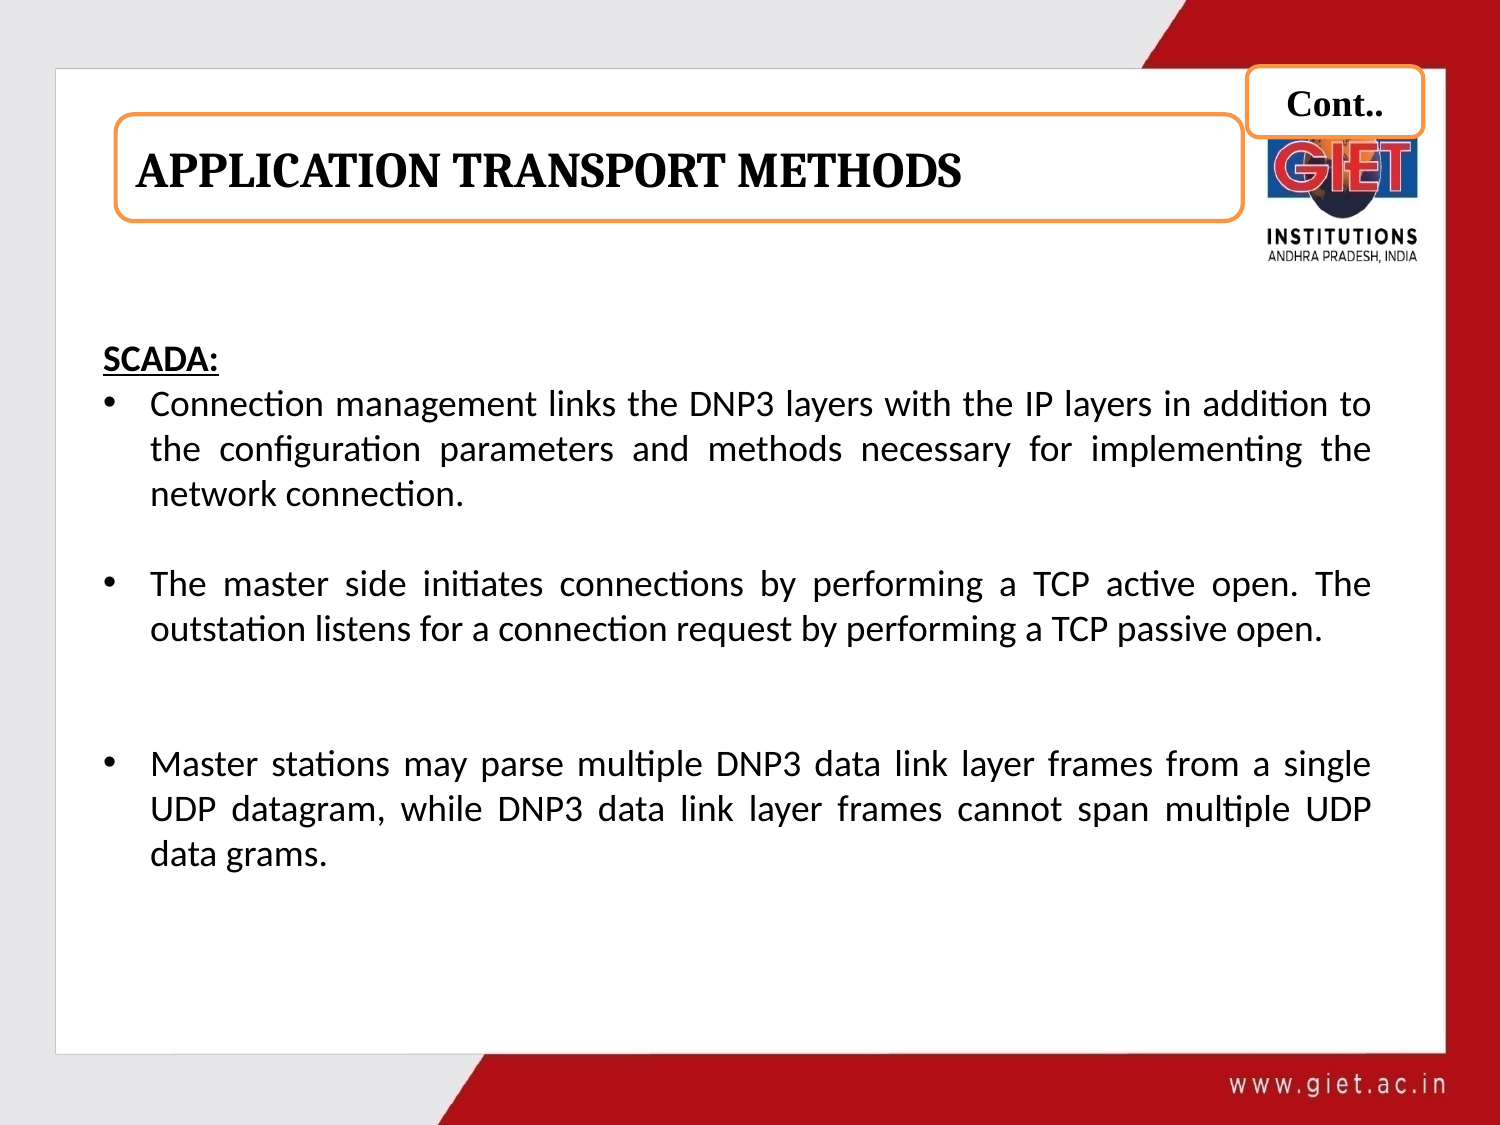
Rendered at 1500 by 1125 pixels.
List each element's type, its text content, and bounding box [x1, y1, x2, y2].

text_box SCADA: Connection management links the DNP3 layers with the IP layers in addition to the configuration parameters and methods necessary for implementing the network connection. The master side initiates connections by performing a TCP active open. The outstation listens for a connection request by performing a TCP passive open. Master stations may parse multiple DNP3 data link layer frames from a single UDP datagram, while DNP3 data link layer frames cannot span multiple UDP data grams. [88, 326, 1388, 926]
picture [0, 0, 1500, 1125]
text_box APPLICATION TRANSPORT METHODS [113, 112, 1245, 224]
text_box Cont.. [1244, 64, 1426, 140]
